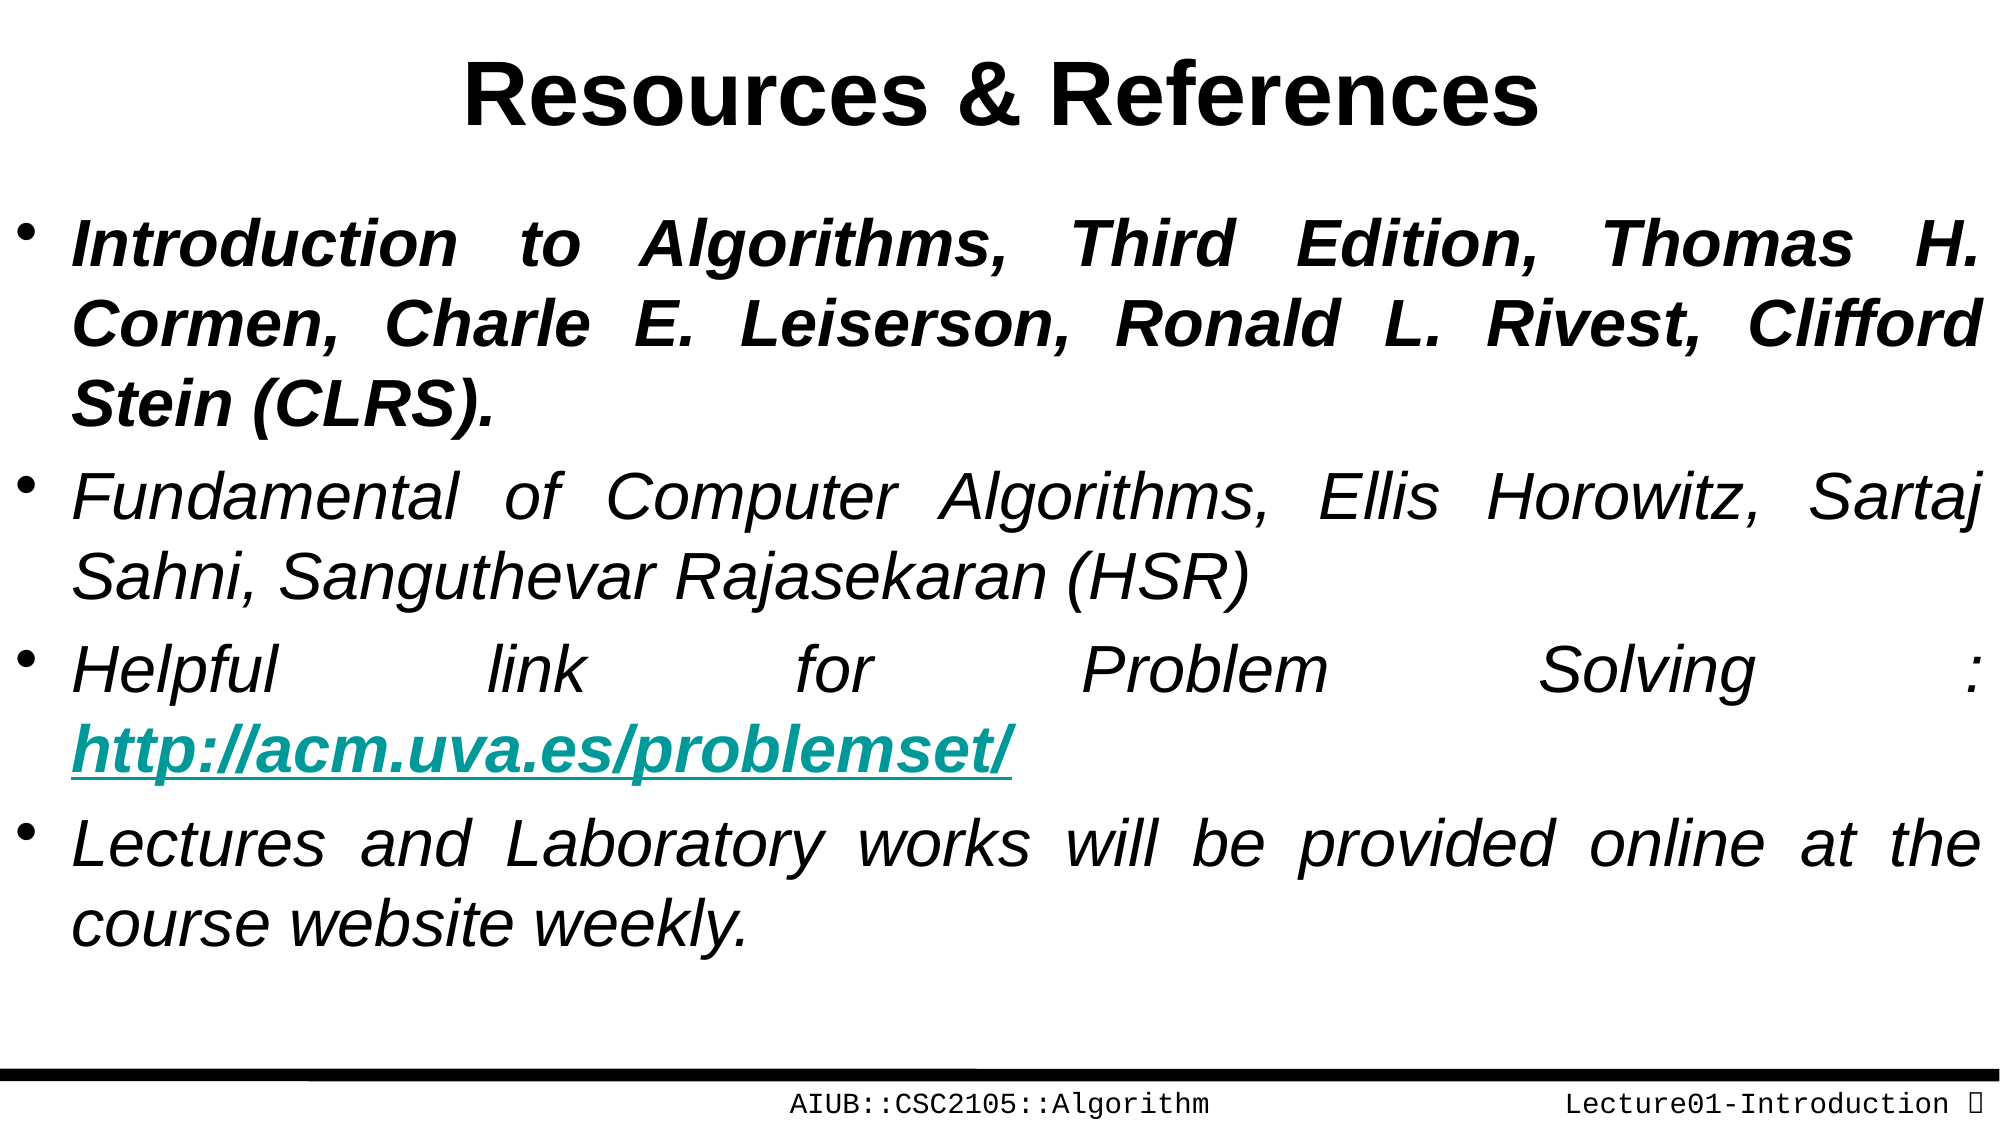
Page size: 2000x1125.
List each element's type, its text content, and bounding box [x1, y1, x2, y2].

slide_number Lecture01-Introduction  10 [1532, 1077, 2000, 1125]
title Resources & References [5, 2, 2000, 176]
footer AIUB::CSC2105::Algorithm [682, 1077, 1317, 1125]
list Introduction to Algorithms, Third Edition, Thomas H. Cormen, Charle E. Leiserson, Ronald L. Rivest, Clifford Stein (CLRS). Fundamental of Computer Algorithms, Ellis Horowitz, Sartaj Sahni, Sanguthevar Rajasekaran (HSR) Helpful link for Problem Solving : http://acm.uva.es/problemset/ Lectures and Laboratory works will be provided online at the course website weekly. [0, 191, 2000, 1068]
